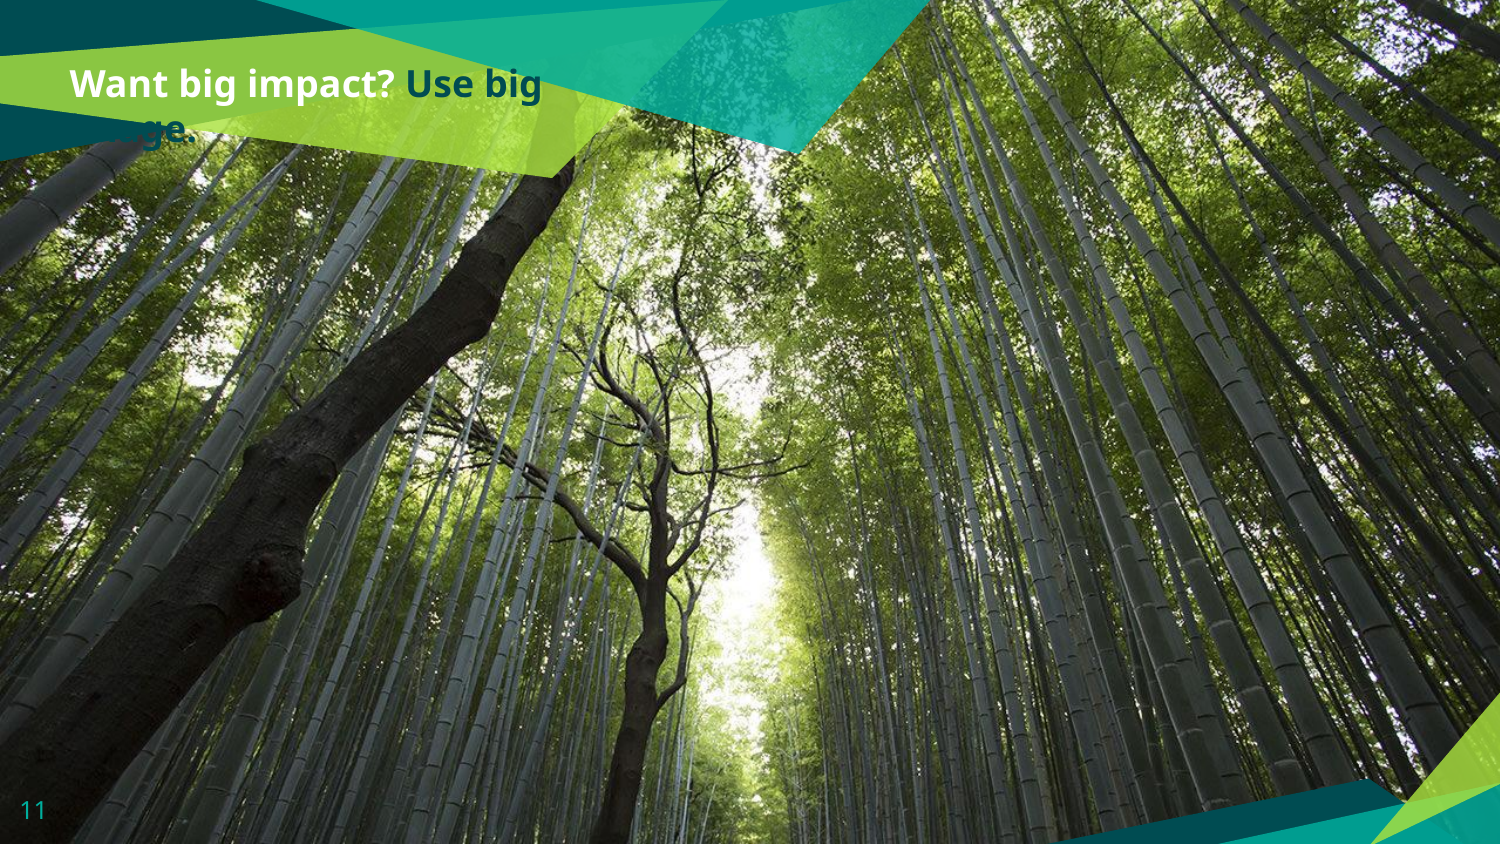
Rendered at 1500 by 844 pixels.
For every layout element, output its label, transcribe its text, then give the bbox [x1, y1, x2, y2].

title Want big impact? Use big image. [54, 44, 689, 165]
picture [0, 0, 1500, 844]
slide_number ‹#› [4, 779, 95, 844]
